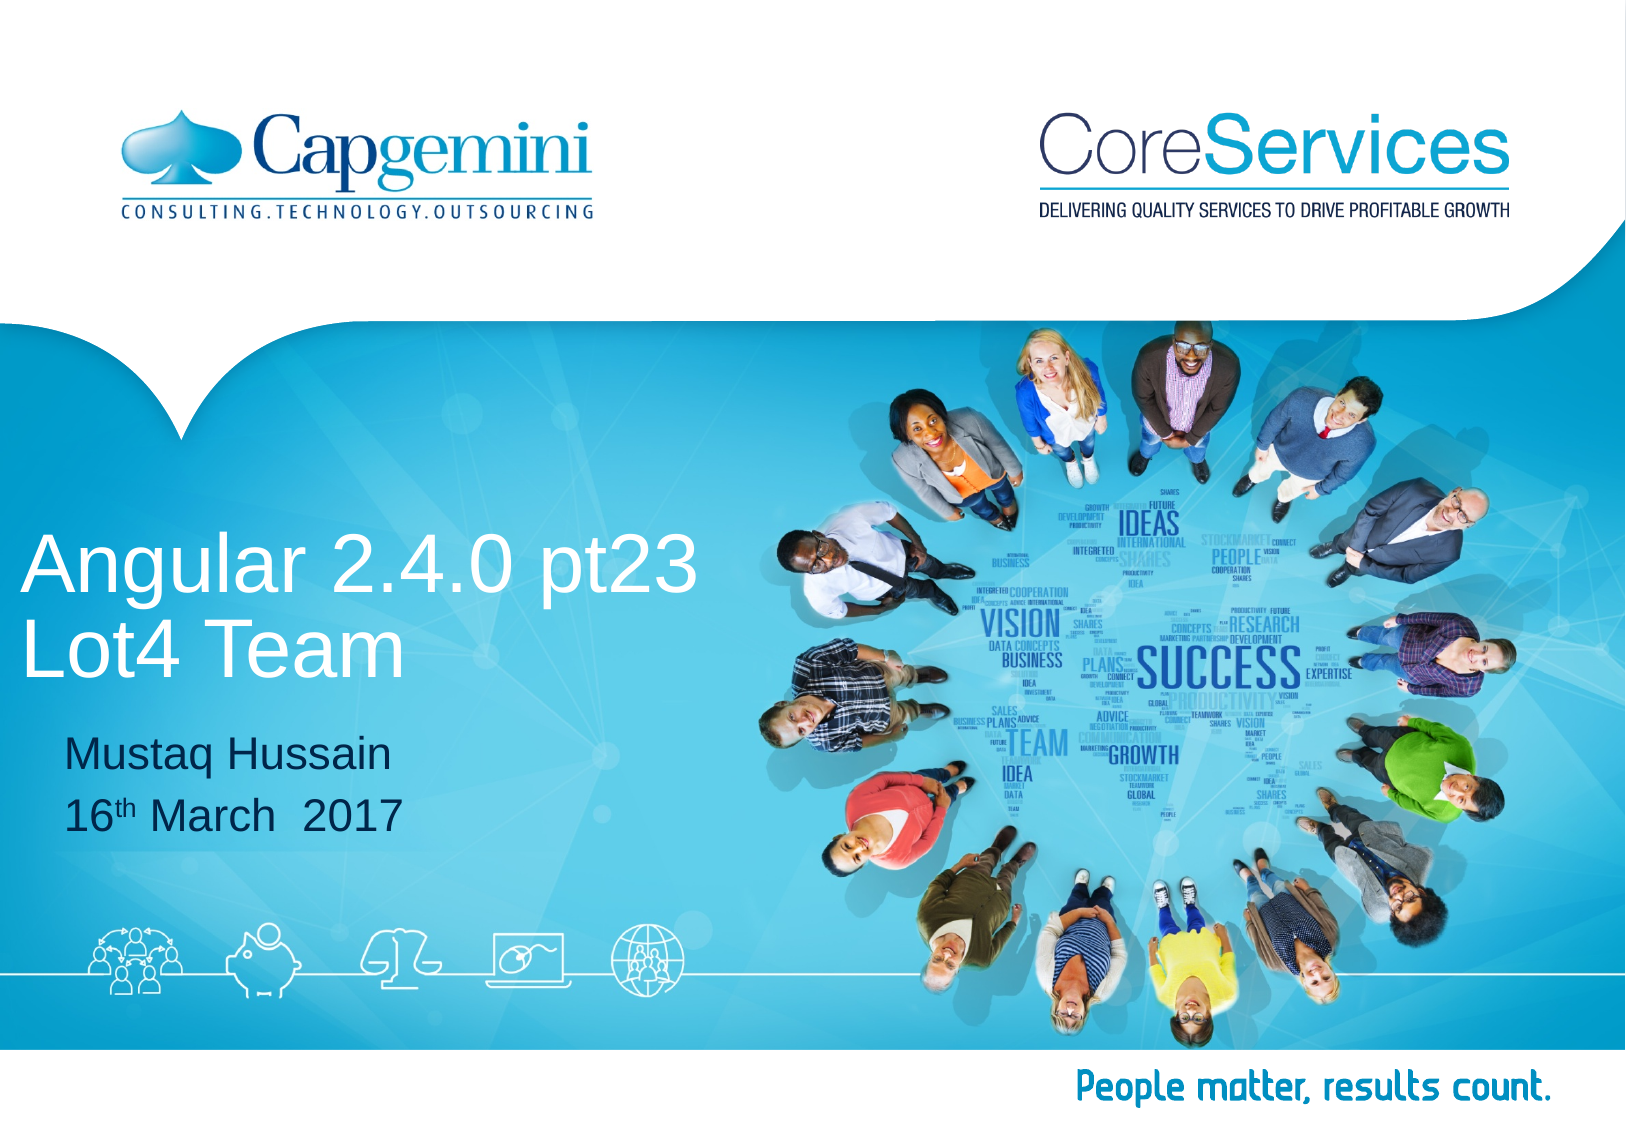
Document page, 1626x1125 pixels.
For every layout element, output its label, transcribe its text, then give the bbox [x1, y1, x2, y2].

subtitle Mustaq Hussain 16th March 2017 [0, 724, 692, 868]
picture [120, 108, 594, 221]
picture [1040, 190, 1509, 236]
picture [1040, 94, 1509, 187]
title Angular 2.4.0 pt23 Lot4 Team [0, 518, 879, 699]
picture [0, 321, 1625, 1049]
